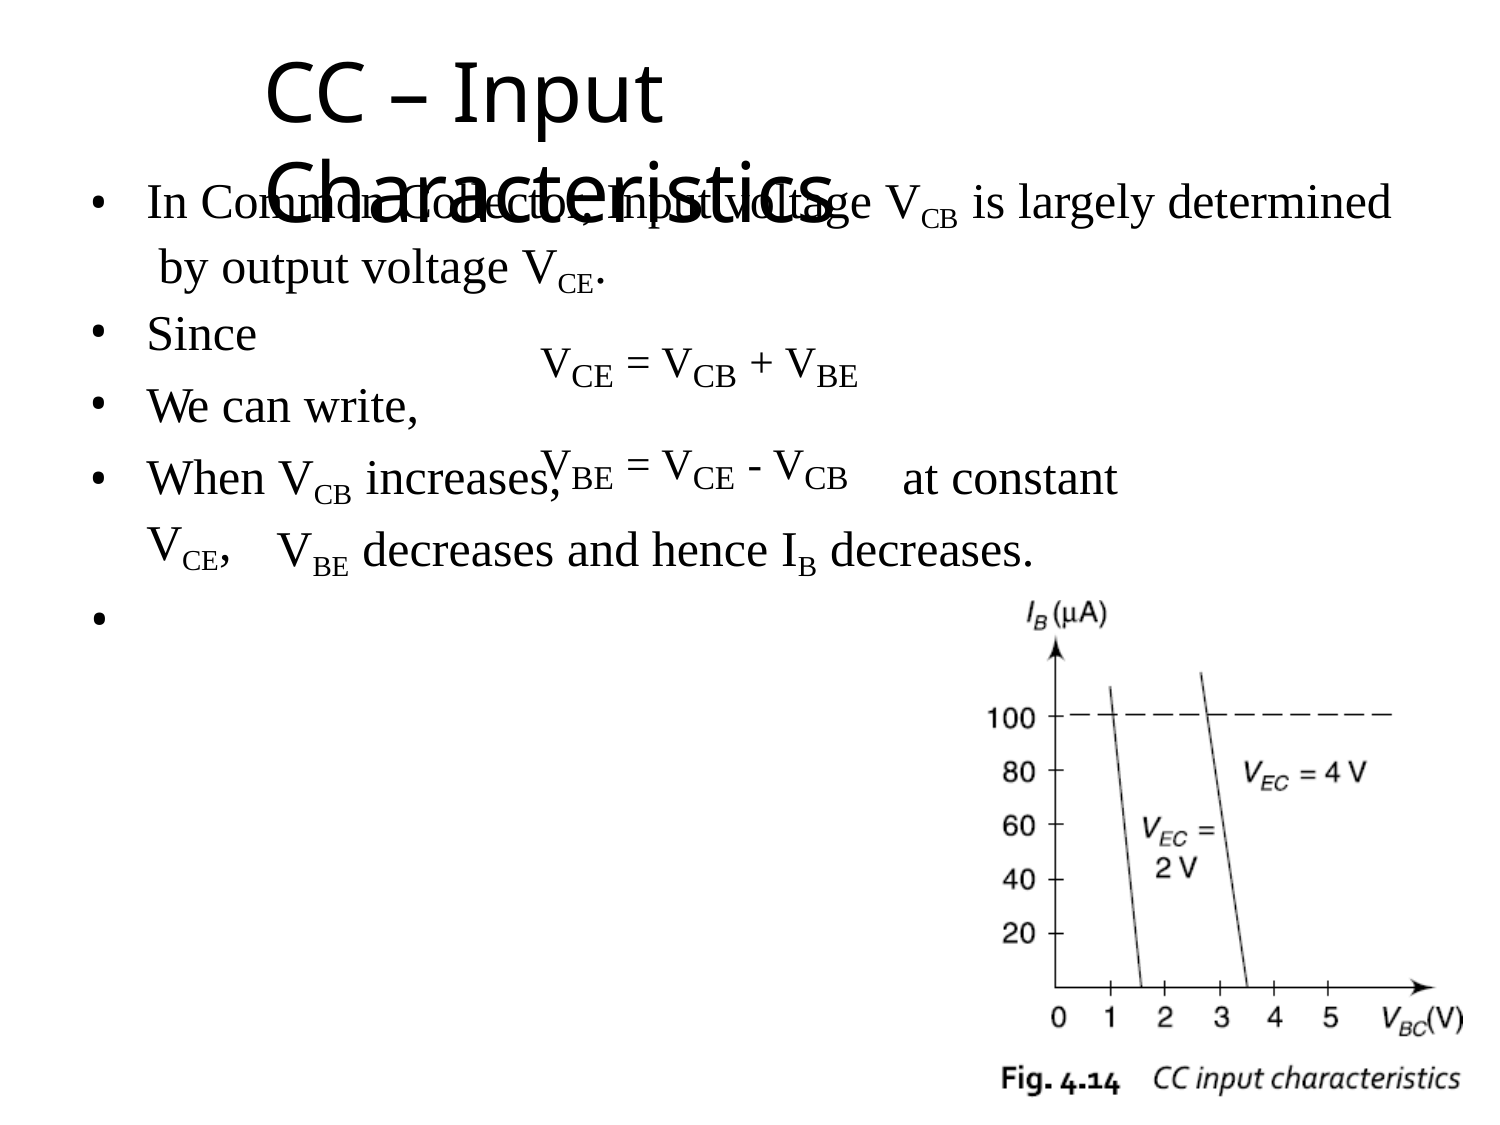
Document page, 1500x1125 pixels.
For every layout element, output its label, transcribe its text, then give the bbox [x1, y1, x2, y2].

text_box VBE decreases and hence IB decreases. [270, 514, 1048, 583]
text_box In Common Collector, Input voltage VCB is largely determined by output voltage VCE. [85, 166, 1403, 300]
title CC – Input Characteristics [261, 36, 1238, 166]
picture [986, 600, 1463, 1098]
text_box Since We can write, When VCB increases, at constant VCE, • [83, 286, 1168, 648]
